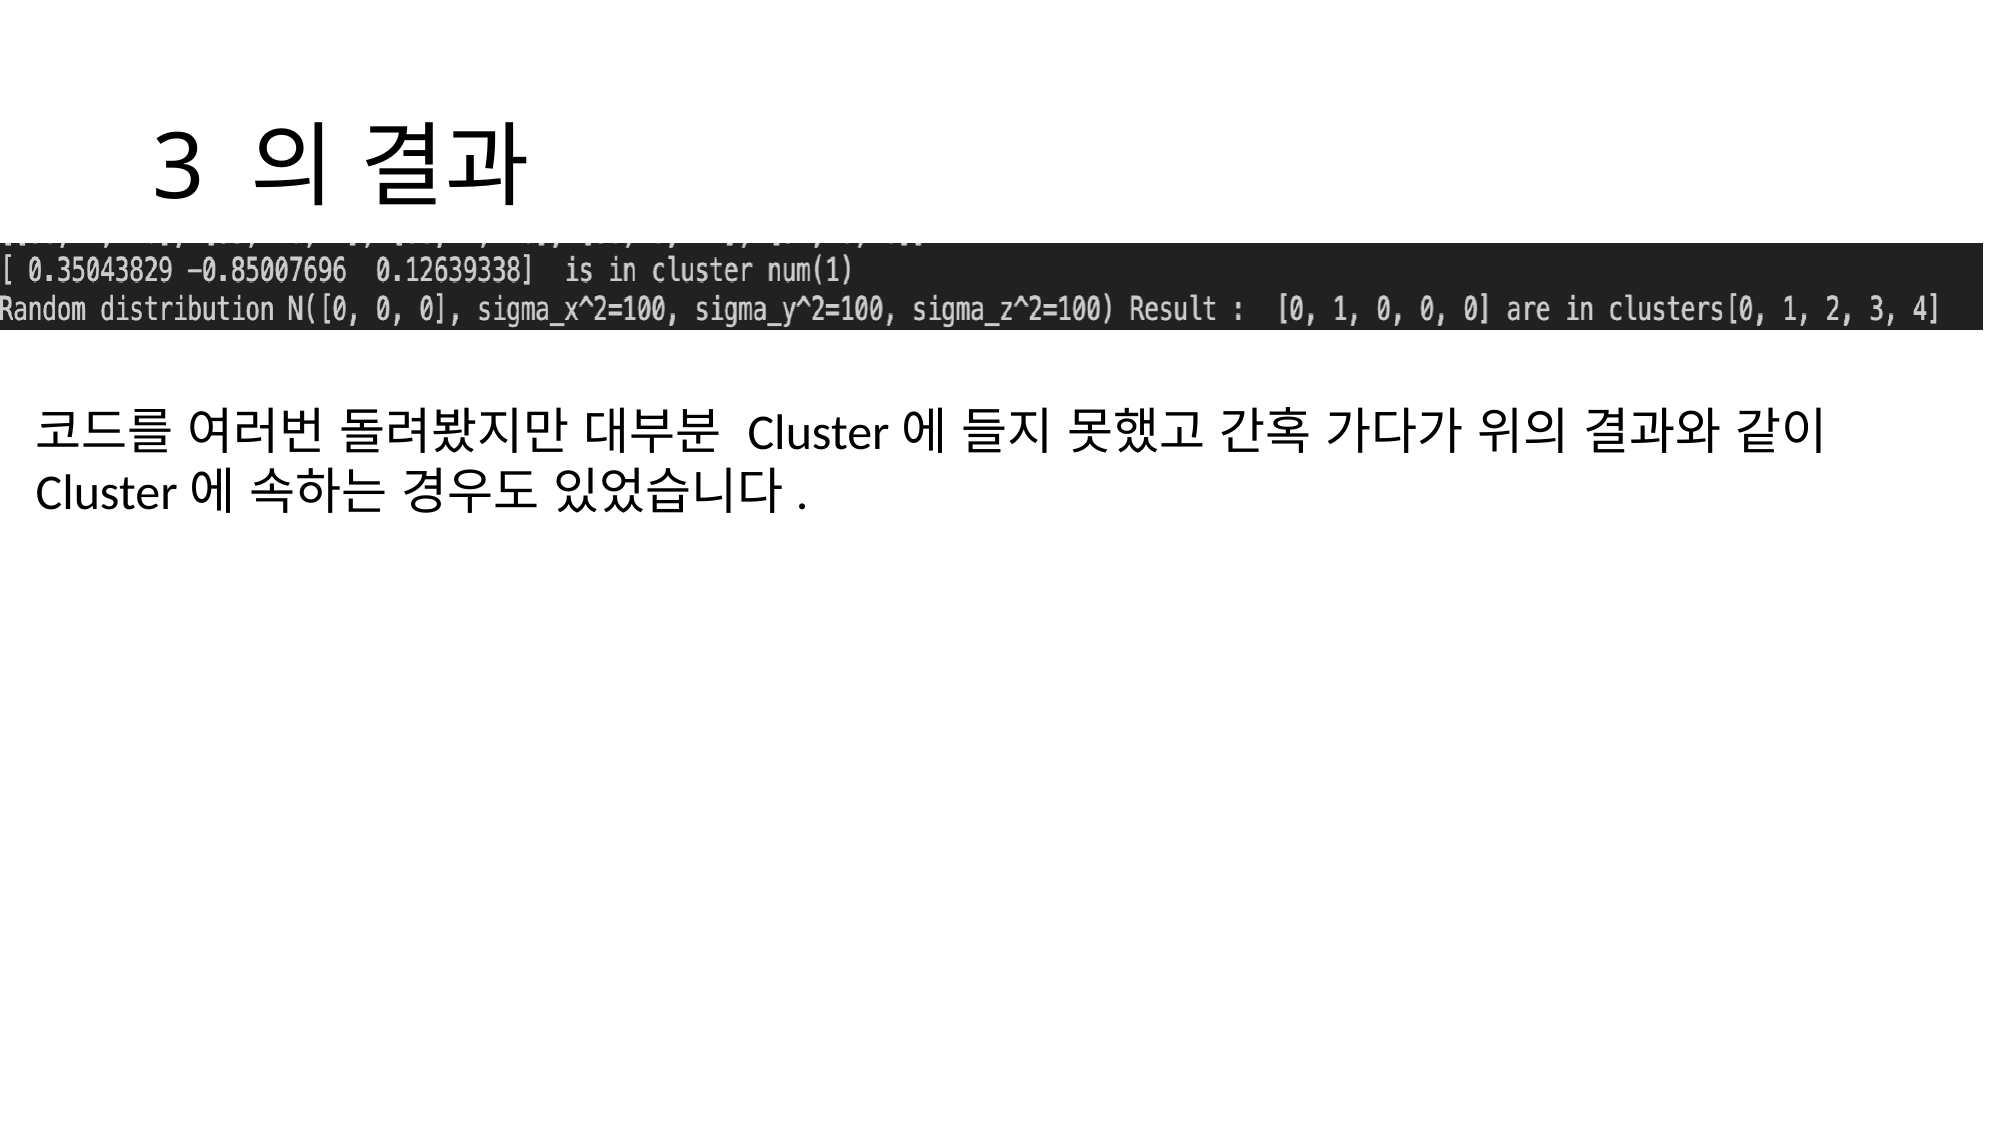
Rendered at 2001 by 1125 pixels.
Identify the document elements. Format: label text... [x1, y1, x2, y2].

title 3 의 결과 [137, 59, 1863, 243]
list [0, 243, 1983, 330]
text_box 코드를 여러번 돌려봤지만 대부분 Cluster에 들지 못했고 간혹 가다가 위의 결과와 같이 Cluster에 속하는 경우도 있었습니다. [20, 392, 1904, 527]
